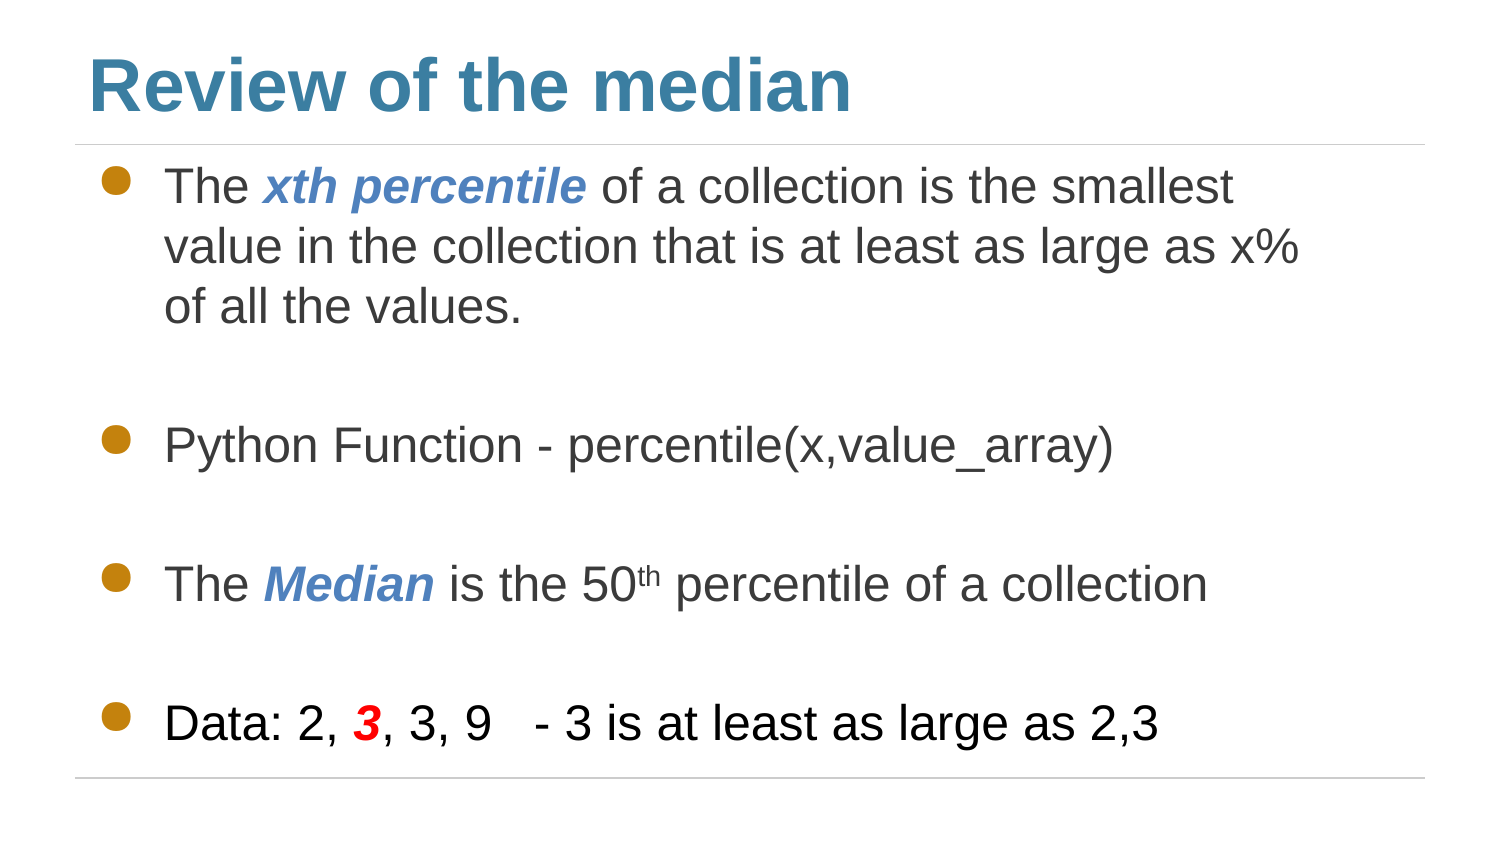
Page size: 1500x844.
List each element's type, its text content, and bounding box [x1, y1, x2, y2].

title Review of the median [86, 34, 861, 151]
text_box The xth percentile of a collection is the smallest value in the collection that is at least as large as x% of all the values. Python Function - percentile(x,value_array) The Median is the 50th percentile of a collection Data: 2, 3, 3, 9 - 3 is at least as large as 2,3 [86, 151, 1302, 750]
